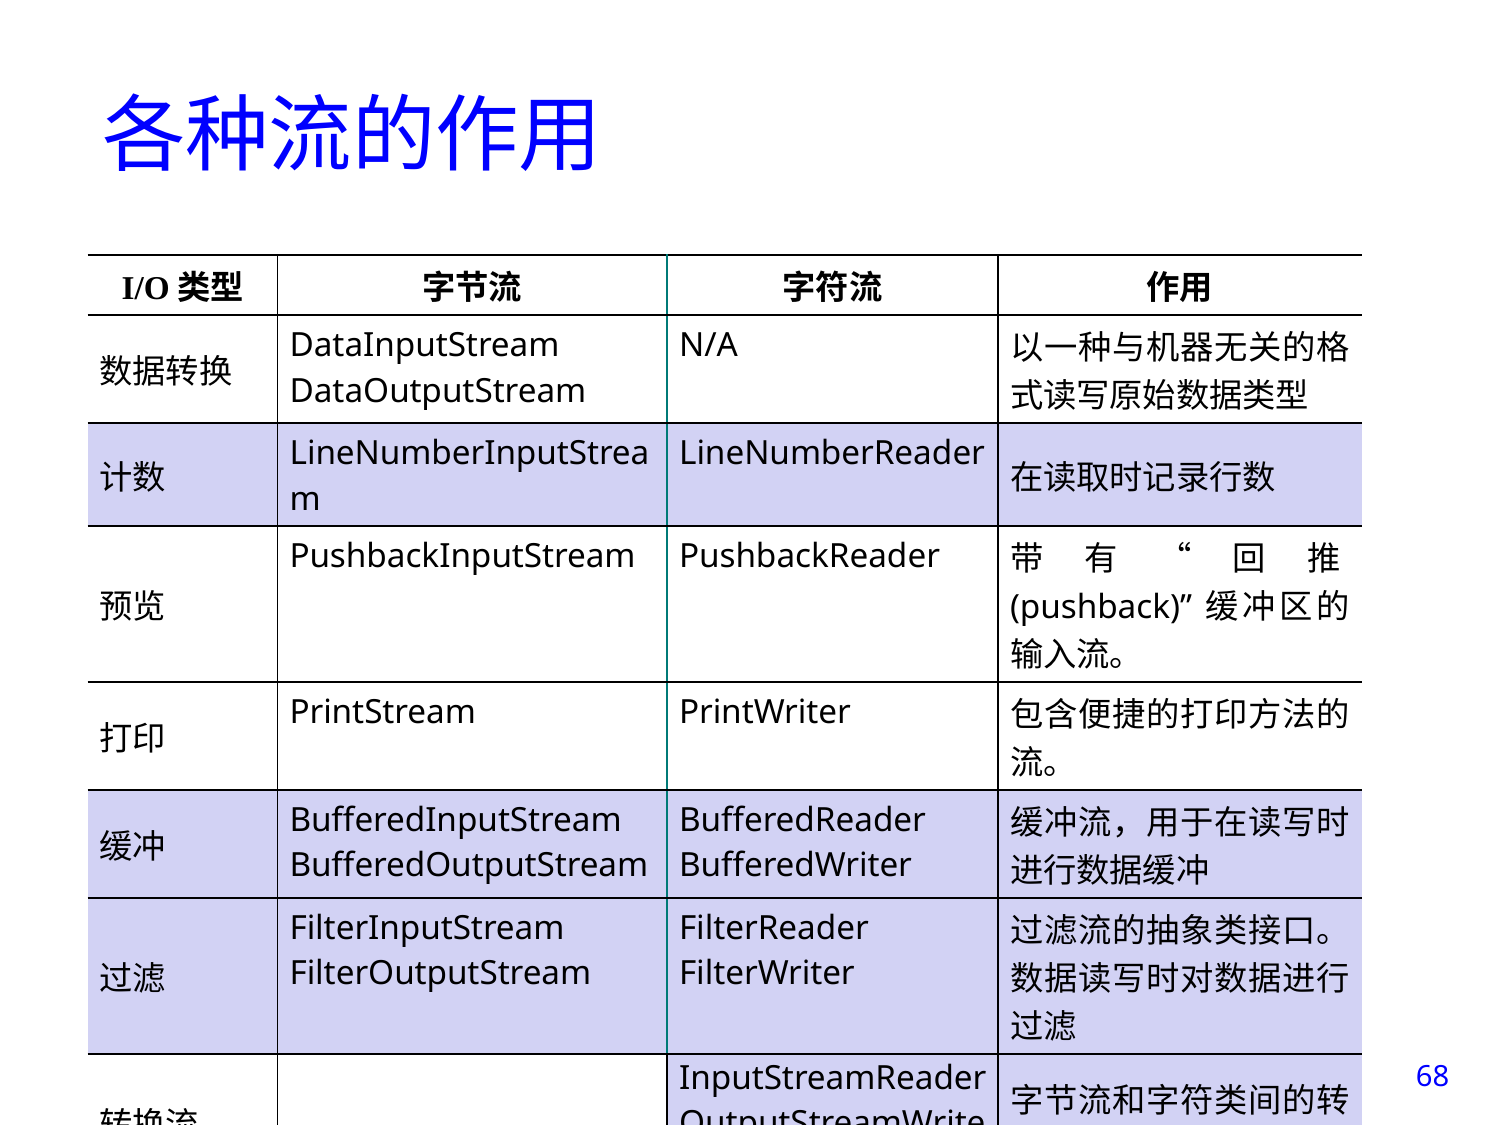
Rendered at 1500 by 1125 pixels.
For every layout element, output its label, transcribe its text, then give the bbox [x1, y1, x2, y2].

table_cell 预览 [88, 527, 277, 681]
slide_number 68 [1364, 1049, 1465, 1125]
table_header I/O类型 [88, 256, 277, 314]
table_cell 缓冲流，用于在读写时进行数据缓冲 [999, 791, 1362, 897]
table_cell 过滤流的抽象类接口。数据读写时对数据进行过滤 [999, 899, 1362, 1053]
table_cell 带有“回推(pushback)”缓冲区的输入流。 [999, 527, 1362, 681]
table_cell 包含便捷的打印方法的流。 [999, 683, 1362, 789]
table_header 作用 [999, 256, 1362, 314]
table_cell PushbackInputStream [278, 527, 666, 681]
table_cell 数据转换 [88, 316, 277, 422]
table_cell 打印 [88, 683, 277, 789]
table_header 字符流 [668, 256, 997, 314]
table_cell DataInputStream DataOutputStream [278, 316, 666, 422]
title 各种流的作用 [87, 37, 1363, 225]
table_cell FilterInputStream FilterOutputStream [278, 899, 666, 1053]
table_cell 过滤 [88, 899, 277, 1053]
table_cell N/A [668, 316, 997, 422]
table_cell PrintWriter [668, 683, 997, 789]
table_cell BufferedReader BufferedWriter [668, 791, 997, 897]
table_cell FilterReader FilterWriter [668, 899, 997, 1053]
table_cell 在读取时记录行数 [999, 424, 1362, 525]
table_cell 字节流和字符类间的转换桥梁 [999, 1055, 1362, 1125]
table_cell 转换流 [88, 1055, 277, 1125]
table_cell InputStreamReader OutputStreamWriter [668, 1055, 997, 1125]
table_cell [278, 1055, 666, 1125]
table_cell 以一种与机器无关的格式读写原始数据类型 [999, 316, 1362, 422]
table_cell PushbackReader [668, 527, 997, 681]
table_cell BufferedInputStream BufferedOutputStream [278, 791, 666, 897]
table_cell 缓冲 [88, 791, 277, 897]
table_cell LineNumberReader [668, 424, 997, 525]
table_cell LineNumberInputStream [278, 424, 666, 525]
table_cell PrintStream [278, 683, 666, 789]
table_cell 计数 [88, 424, 277, 525]
table_header 字节流 [278, 256, 666, 314]
